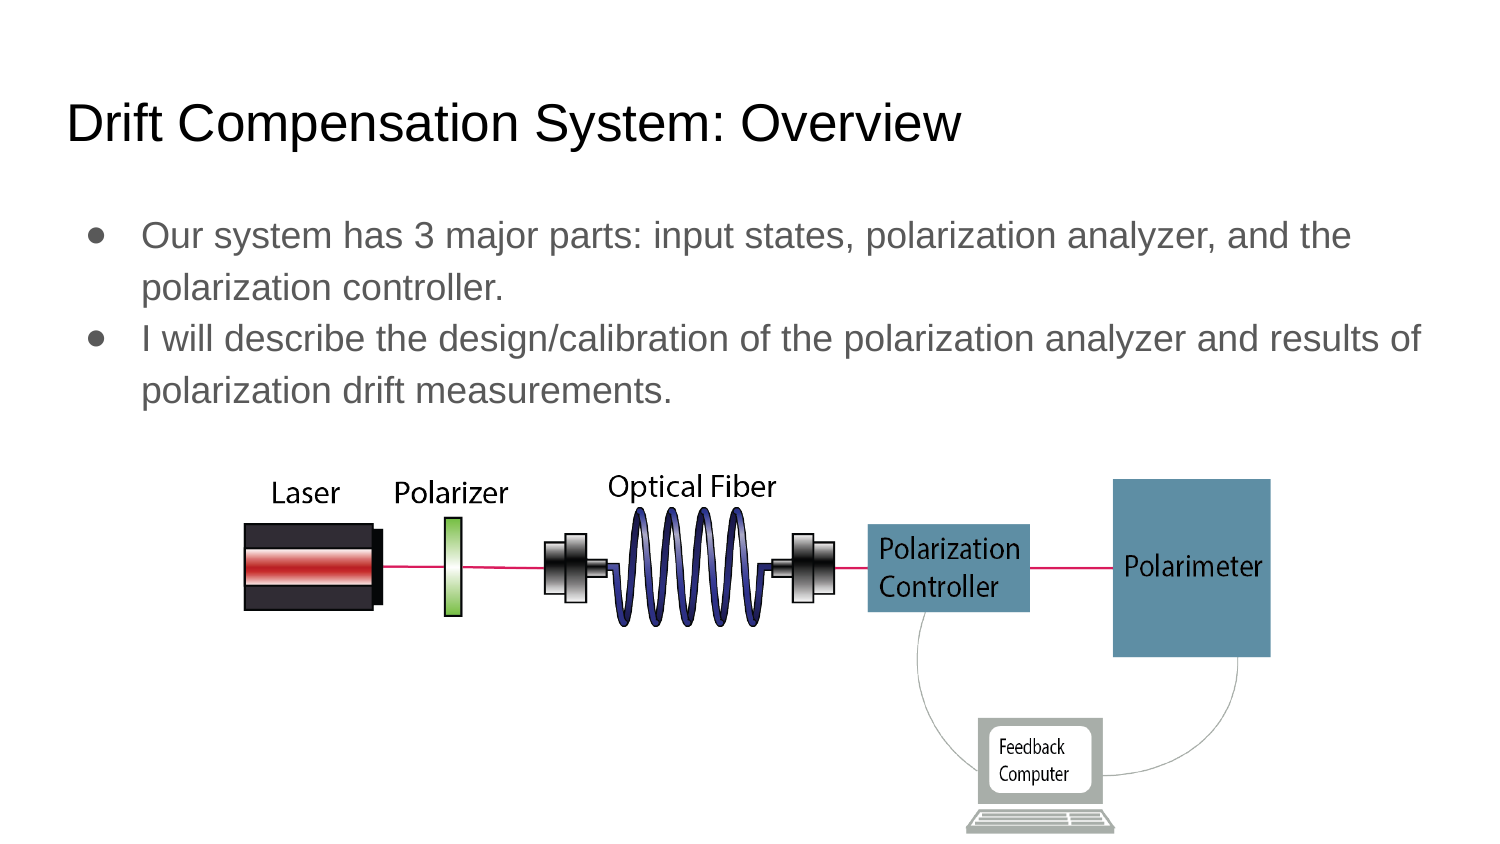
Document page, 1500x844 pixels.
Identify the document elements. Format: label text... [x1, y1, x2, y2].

picture [243, 469, 1272, 834]
list Our system has 3 major parts: input states, polarization analyzer, and the polarization controller. I will describe the design/calibration of the polarization analyzer and results of polarization drift measurements. [51, 189, 1449, 750]
title Drift Compensation System: Overview [51, 72, 1449, 167]
